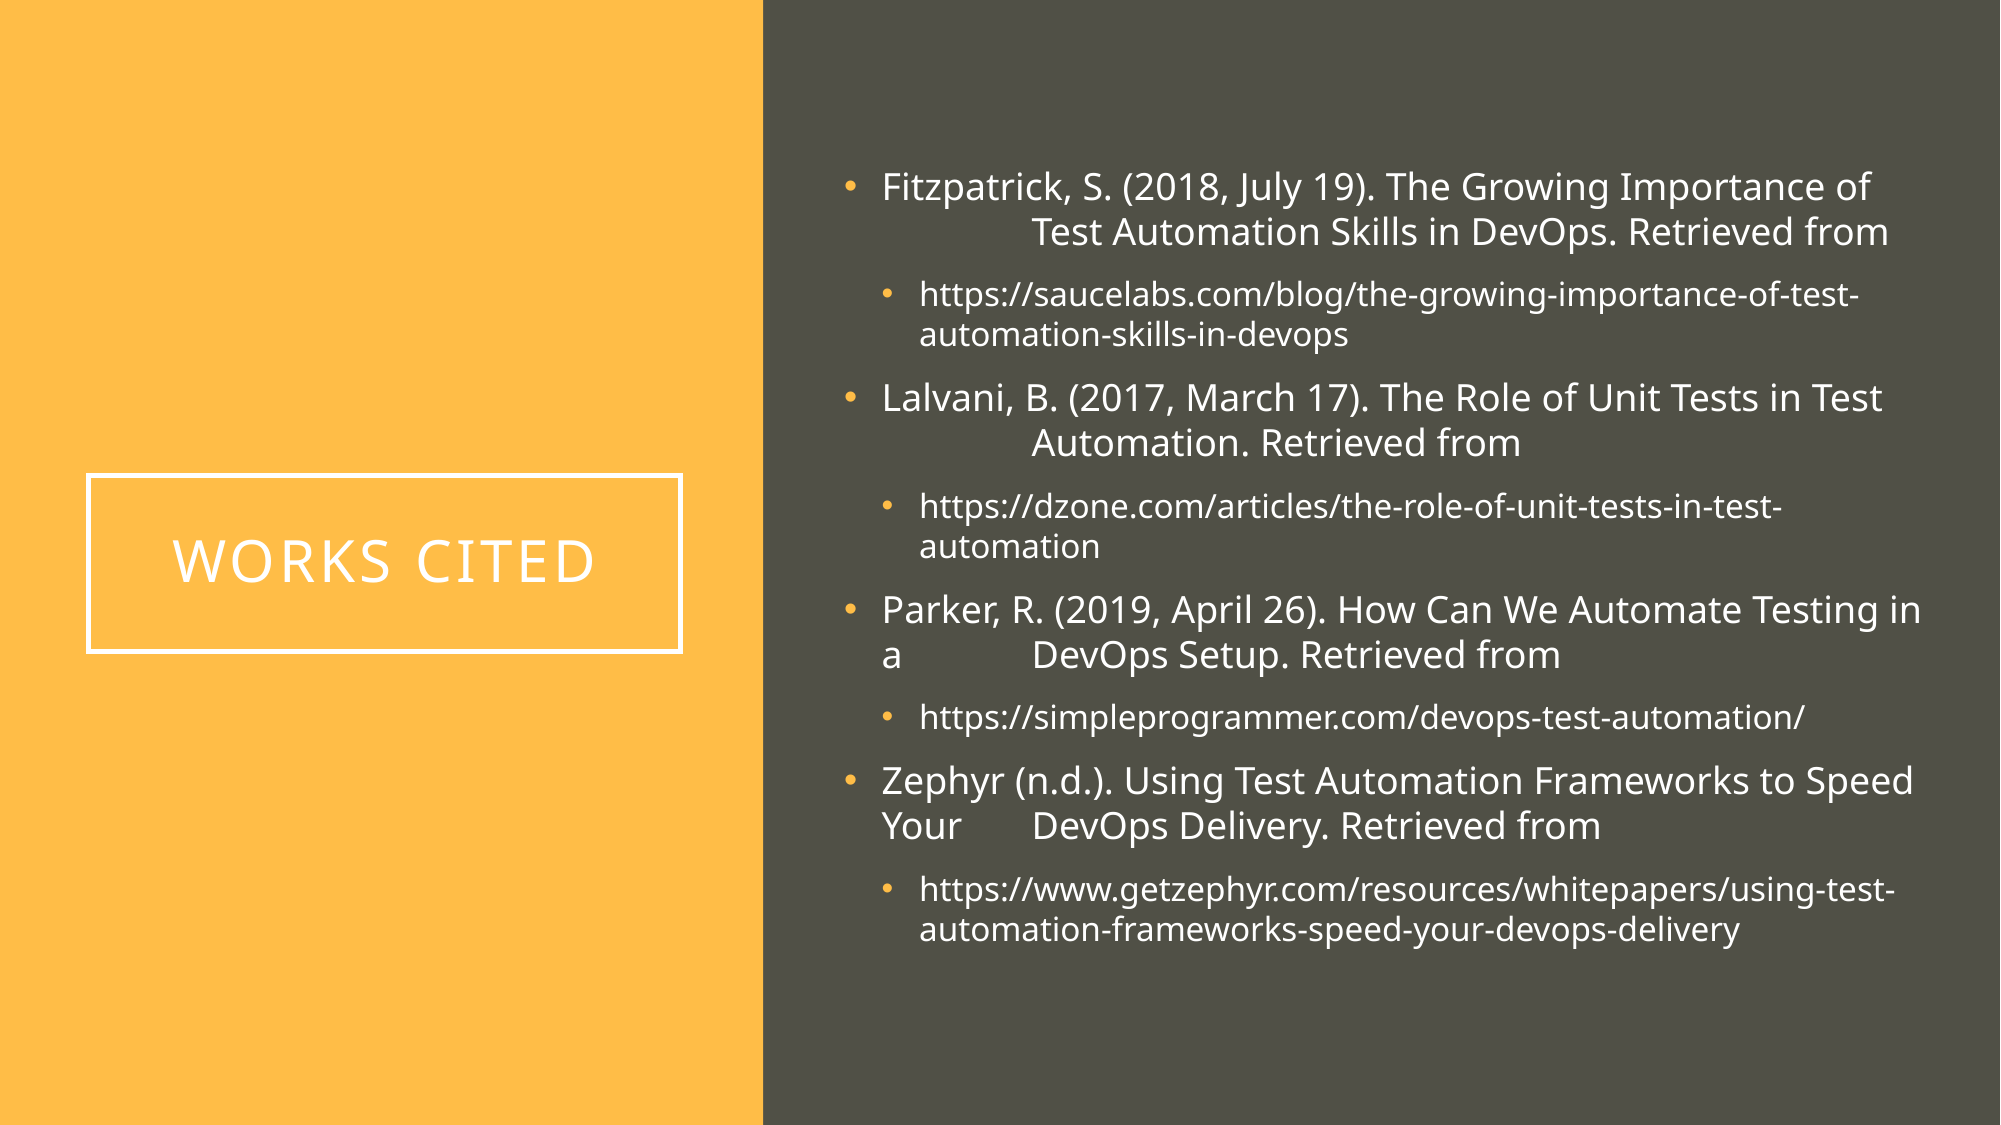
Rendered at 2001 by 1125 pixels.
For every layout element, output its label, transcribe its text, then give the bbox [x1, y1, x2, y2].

title Works Cited [86, 473, 683, 654]
text_box [0, 0, 762, 1125]
text_box [762, 0, 2000, 1125]
list Fitzpatrick, S. (2018, July 19). The Growing Importance of Test Automation Skills in DevOps. Retrieved from https://saucelabs.com/blog/the-growing-importance-of-test-automation-skills-in-devops Lalvani, B. (2017, March 17). The Role of Unit Tests in Test Automation. Retrieved from https://dzone.com/articles/the-role-of-unit-tests-in-test-automation Parker, R. (2019, April 26). How Can We Automate Testing in a DevOps Setup. Retrieved from https://simpleprogrammer.com/devops-test-automation/ Zephyr (n.d.). Using Test Automation Frameworks to Speed Your DevOps Delivery. Retrieved from https://www.getzephyr.com/resources/whitepapers/using-test-automation-frameworks-speed-your-devops-delivery [829, 83, 1941, 1028]
